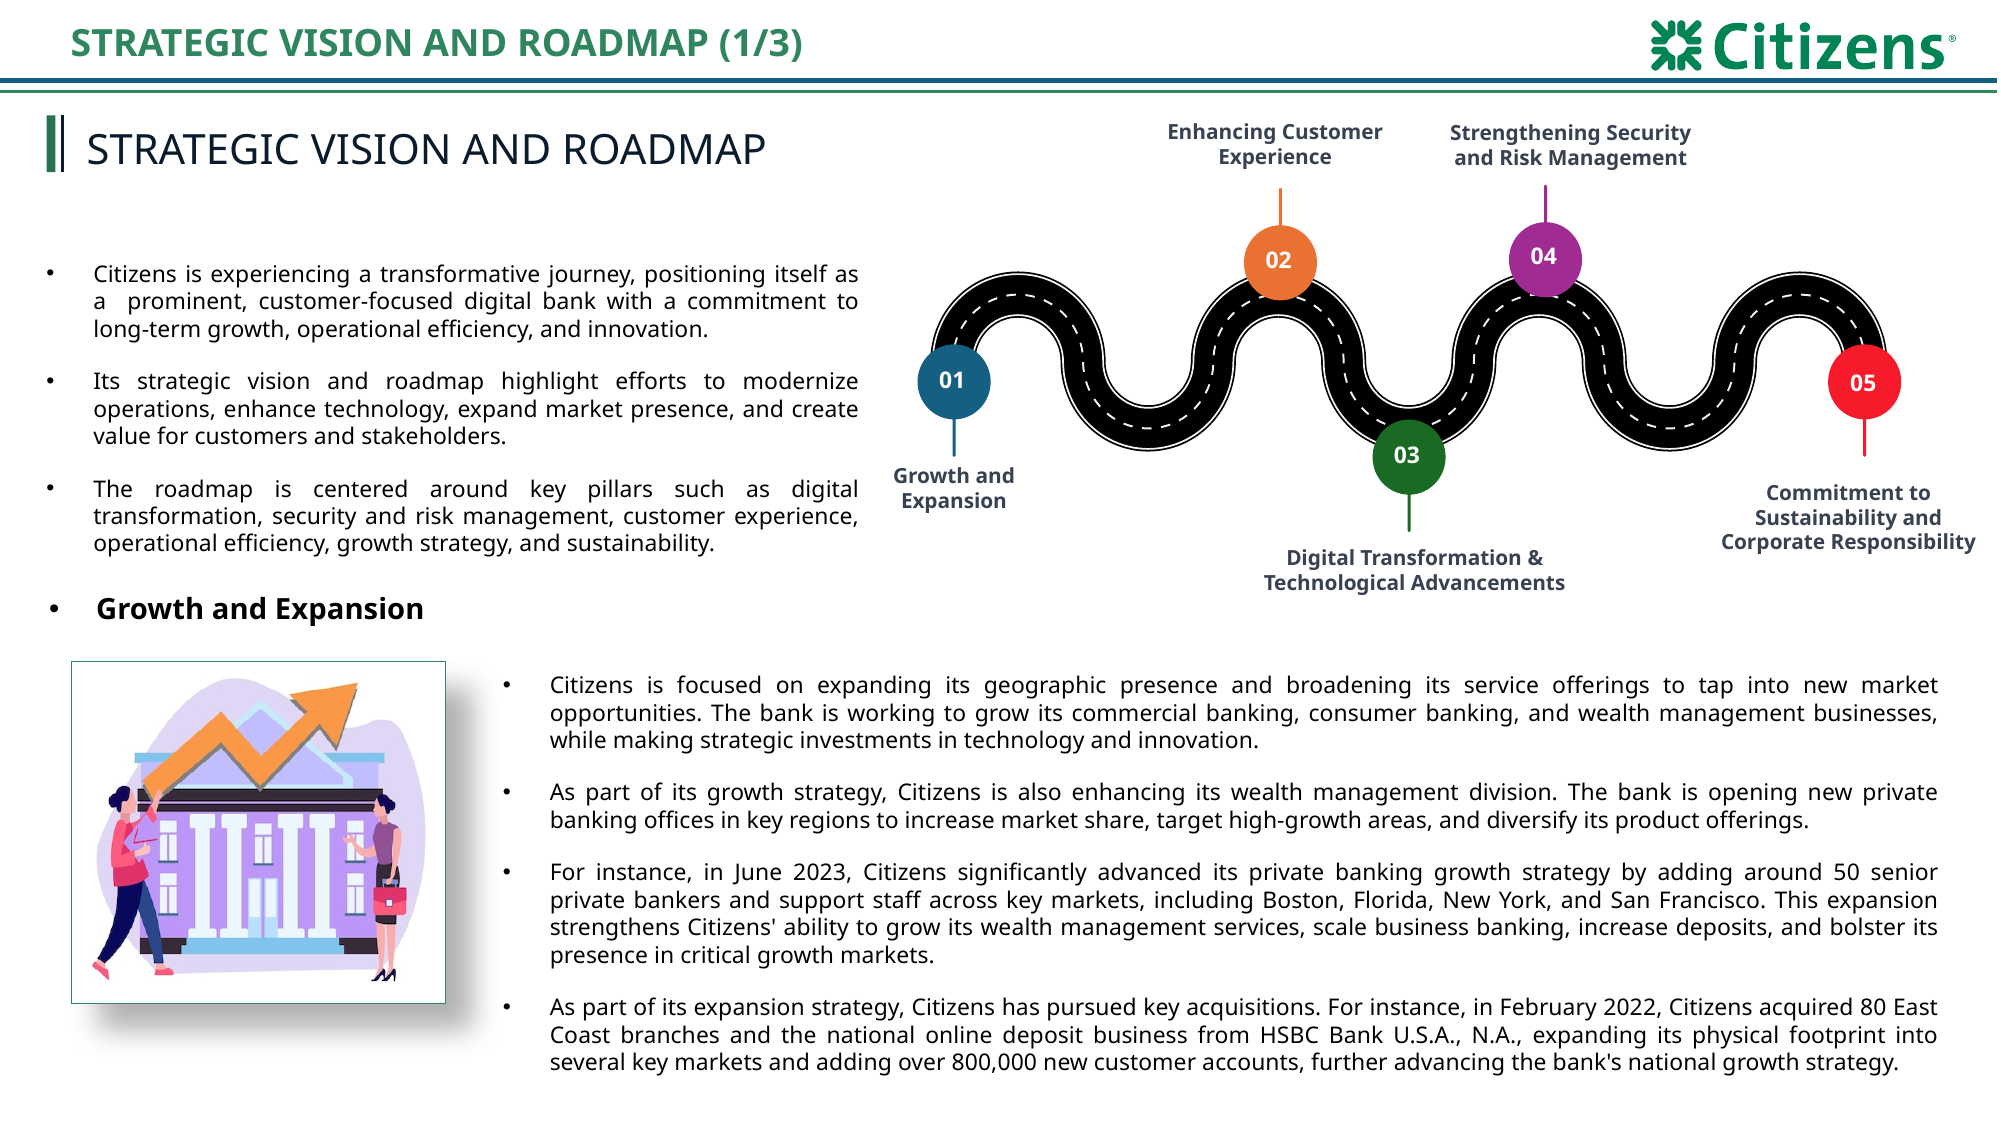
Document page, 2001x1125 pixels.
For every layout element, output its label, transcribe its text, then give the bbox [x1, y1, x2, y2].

picture [71, 661, 447, 1004]
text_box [46, 114, 64, 173]
text_box Growth and Expansion [34, 583, 440, 633]
text_box STRATEGIC VISION AND ROADMAP [71, 115, 1055, 181]
text_box Citizens is focused on expanding its geographic presence and broadening its service offerings to tap into new market opportunities. The bank is working to grow its commercial banking, consumer banking, and wealth management businesses, while making strategic investments in technology and innovation. As part of its growth strategy, Citizens is also enhancing its wealth management division. The bank is opening new private banking offices in key regions to increase market share, target high-growth areas, and diversify its product offerings. For instance, in June 2023, Citizens significantly advanced its private banking growth strategy by adding around 50 senior private bankers and support staff across key markets, including Boston, Florida, New York, and San Francisco. This expansion strengthens Citizens' ability to grow its wealth management services, scale business banking, increase deposits, and bolster its presence in critical growth markets. As part of its expansion strategy, Citizens has pursued key acquisitions. For instance, in February 2022, Citizens acquired 80 East Coast branches and the national online deposit business from HSBC Bank U.S.A., N.A., expanding its physical footprint into several key markets and adding over 800,000 new customer accounts, further advancing the bank's national growth strategy. [488, 663, 1956, 1083]
text_box Citizens is experiencing a transformative journey, positioning itself as a prominent, customer-focused digital bank with a commitment to long-term growth, operational efficiency, and innovation. Its strategic vision and roadmap highlight efforts to modernize operations, enhance technology, expand market presence, and create value for customers and stakeholders. The roadmap is centered around key pillars such as digital transformation, security and risk management, customer experience, operational efficiency, growth strategy, and sustainability. [31, 251, 869, 564]
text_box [869, 118, 1993, 598]
text_box STRATEGIC VISION AND ROADMAP (1/3) [55, 12, 1938, 72]
picture [1650, 19, 1956, 72]
